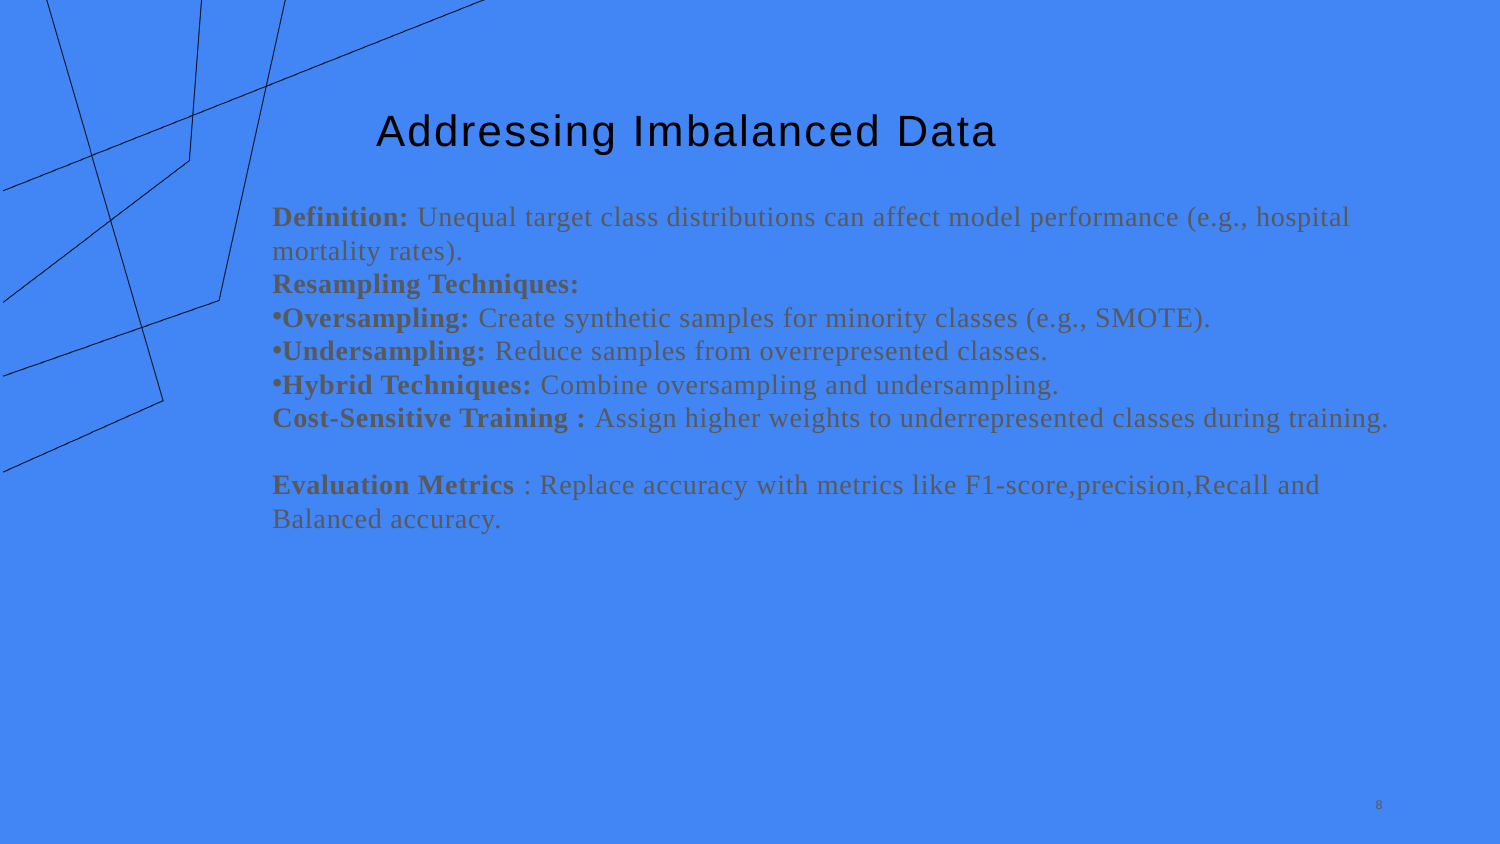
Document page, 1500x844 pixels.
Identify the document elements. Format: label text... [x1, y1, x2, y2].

picture [3, 0, 507, 482]
slide_number 8 [1276, 782, 1398, 827]
list Definition: Unequal target class distributions can affect model performance (e.g., hospital mortality rates). Resampling Techniques: Oversampling: Create synthetic samples for minority classes (e.g., SMOTE). Undersampling: Reduce samples from overrepresented classes. Hybrid Techniques: Combine oversampling and undersampling. Cost-Sensitive Training : Assign higher weights to underrepresented classes during training. Evaluation Metrics : Replace accuracy with metrics like F1-score,precision,Recall and Balanced accuracy. [257, 198, 1453, 798]
title Addressing Imbalanced Data [360, 69, 1397, 171]
